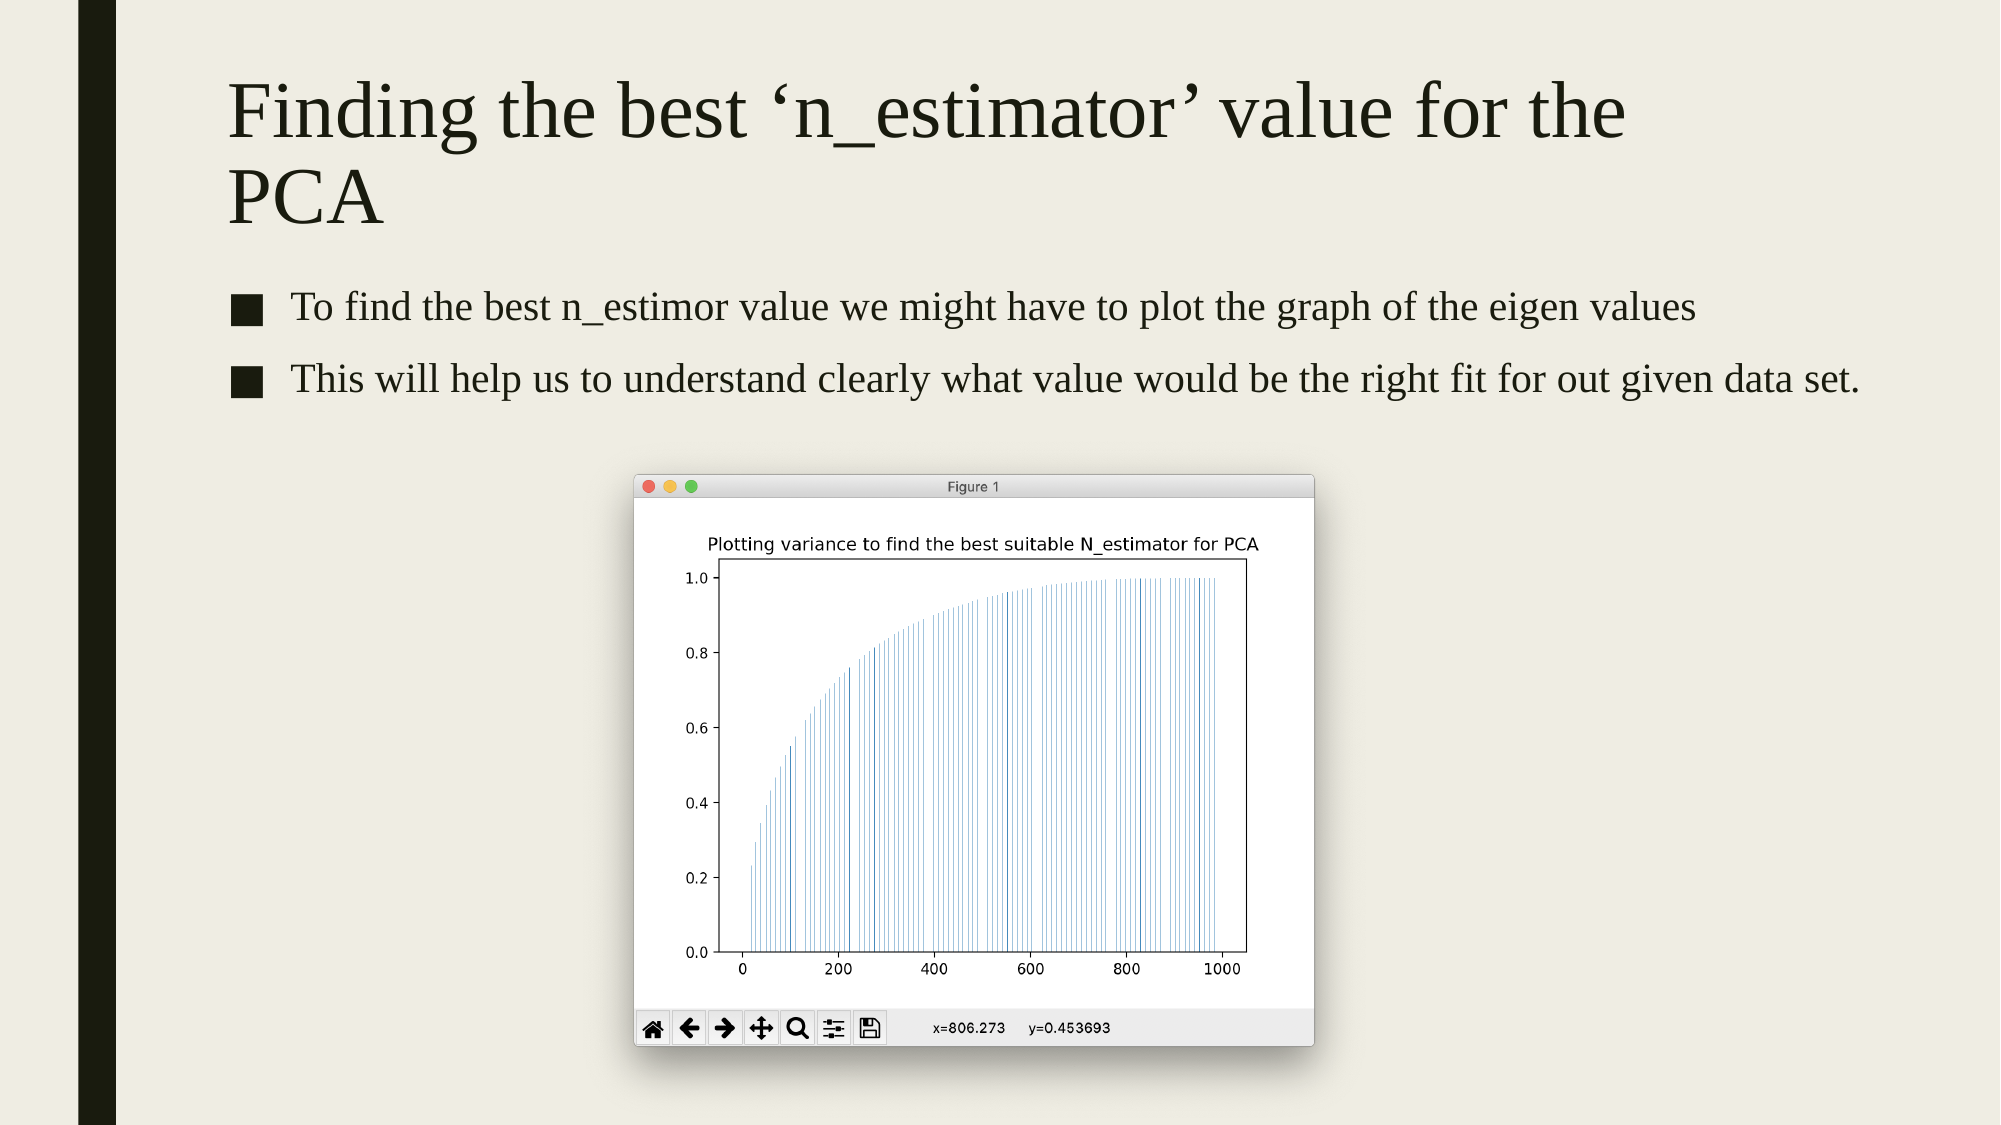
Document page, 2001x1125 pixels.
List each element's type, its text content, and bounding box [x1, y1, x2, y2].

picture [574, 434, 1374, 1125]
list To find the best n_estimor value we might have to plot the graph of the eigen values This will help us to understand clearly what value would be the right fit for out given data set. [212, 275, 1887, 1030]
title Finding the best ‘n_estimator’ value for the PCA [212, 60, 1781, 249]
